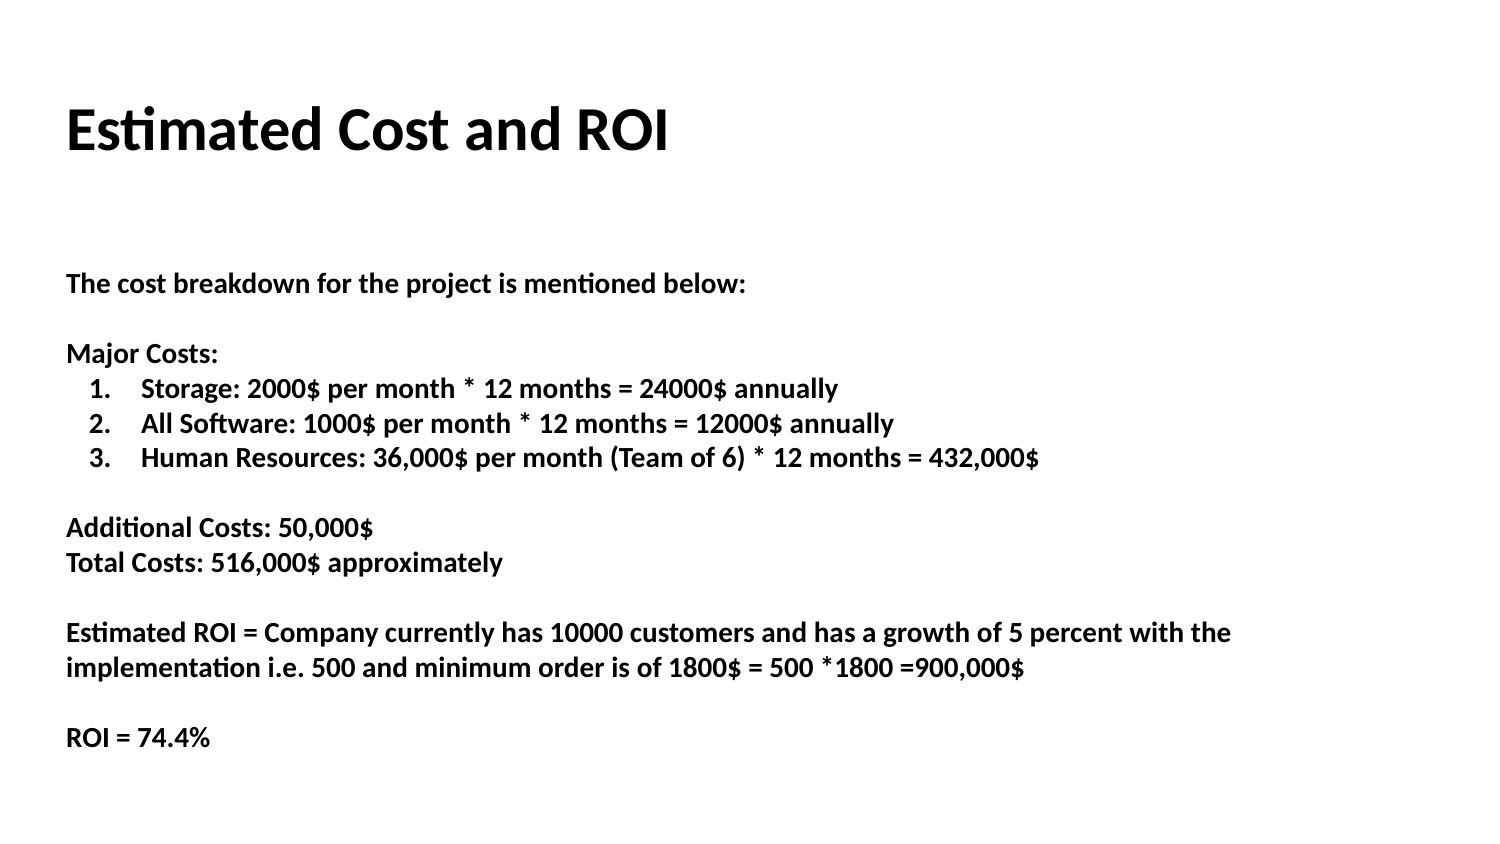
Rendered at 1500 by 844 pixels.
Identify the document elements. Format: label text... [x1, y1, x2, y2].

title Estimated Cost and ROI [51, 72, 1449, 167]
list The cost breakdown for the project is mentioned below: Major Costs: Storage: 2000$ per month * 12 months = 24000$ annually All Software: 1000$ per month * 12 months = 12000$ annually Human Resources: 36,000$ per month (Team of 6) * 12 months = 432,000$ Additional Costs: 50,000$ Total Costs: 516,000$ approximately Estimated ROI = Company currently has 10000 customers and has a growth of 5 percent with the implementation i.e. 500 and minimum order is of 1800$ = 500 *1800 =900,000$ ROI = 74.4% [51, 189, 1449, 750]
